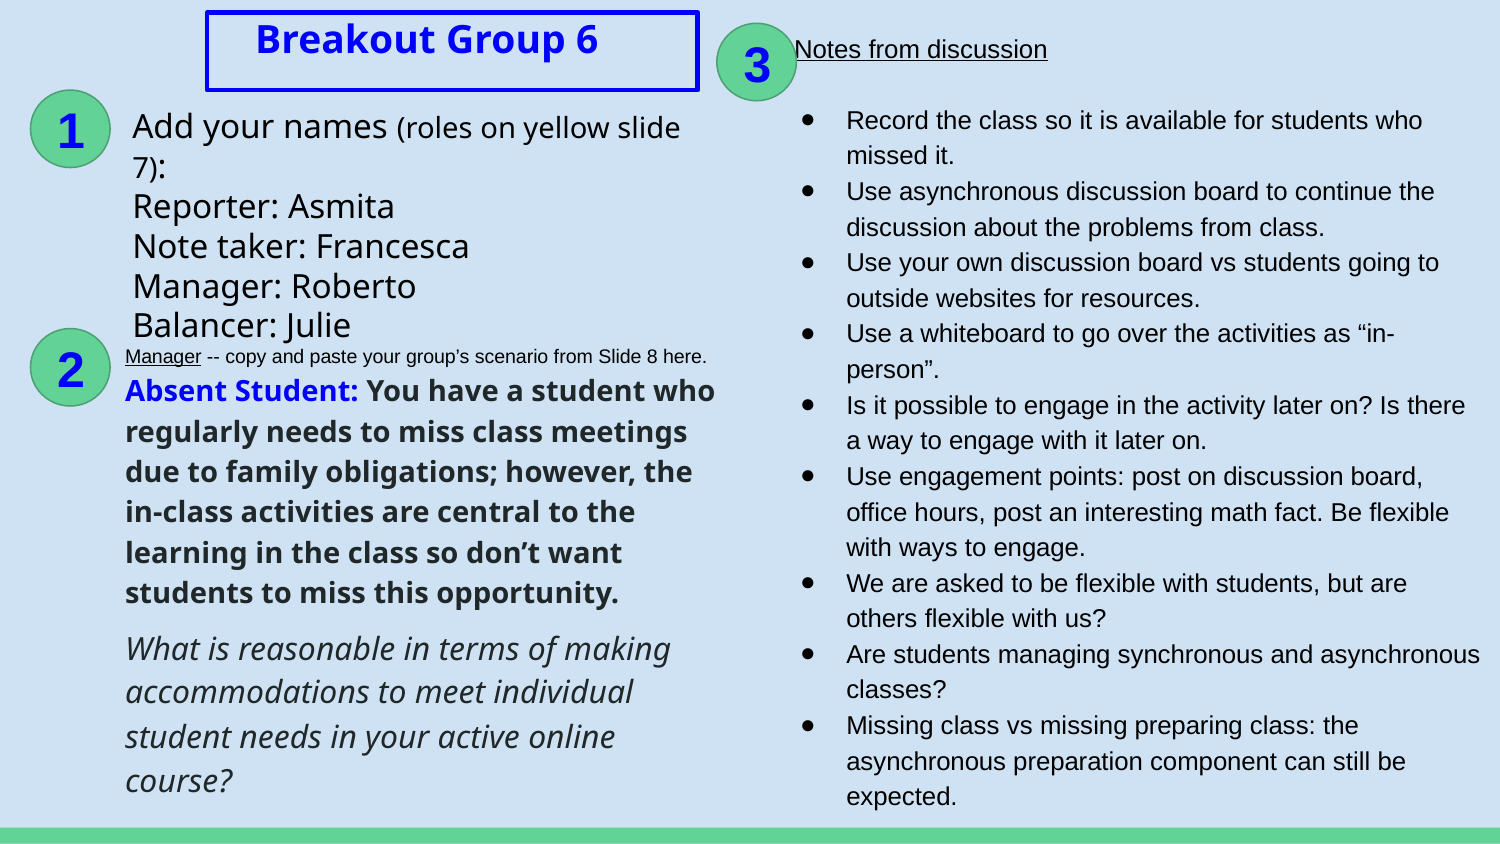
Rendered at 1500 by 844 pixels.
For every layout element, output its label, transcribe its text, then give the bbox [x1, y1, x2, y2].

list Manager -- copy and paste your group’s scenario from Slide 8 here. Absent Student: You have a student who regularly needs to miss class meetings due to family obligations; however, the in-class activities are central to the learning in the class so don’t want students to miss this opportunity. What is reasonable in terms of making accommodations to meet individual student needs in your active online course? [110, 325, 734, 817]
text_box [207, 12, 698, 90]
title Breakout Group 6 [240, 0, 731, 78]
text_box 2 [30, 328, 111, 407]
text_box 1 [30, 90, 111, 168]
list Notes from discussion Record the class so it is available for students who missed it. Use asynchronous discussion board to continue the discussion about the problems from class. Use your own discussion board vs students going to outside websites for resources. Use a whiteboard to go over the activities as “in-person”. Is it possible to engage in the activity later on? Is there a way to engage with it later on. Use engagement points: post on discussion board, office hours, post an interesting math fact. Be flexible with ways to engage. We are asked to be flexible with students, but are others flexible with us? Are students managing synchronous and asynchronous classes? Missing class vs missing preparing class: the asynchronous preparation component can still be expected. [764, 12, 1500, 827]
text_box 3 [716, 23, 797, 101]
text_box Add your names (roles on yellow slide 7): Reporter: Asmita Note taker: Francesca Manager: Roberto Balancer: Julie [117, 90, 710, 360]
